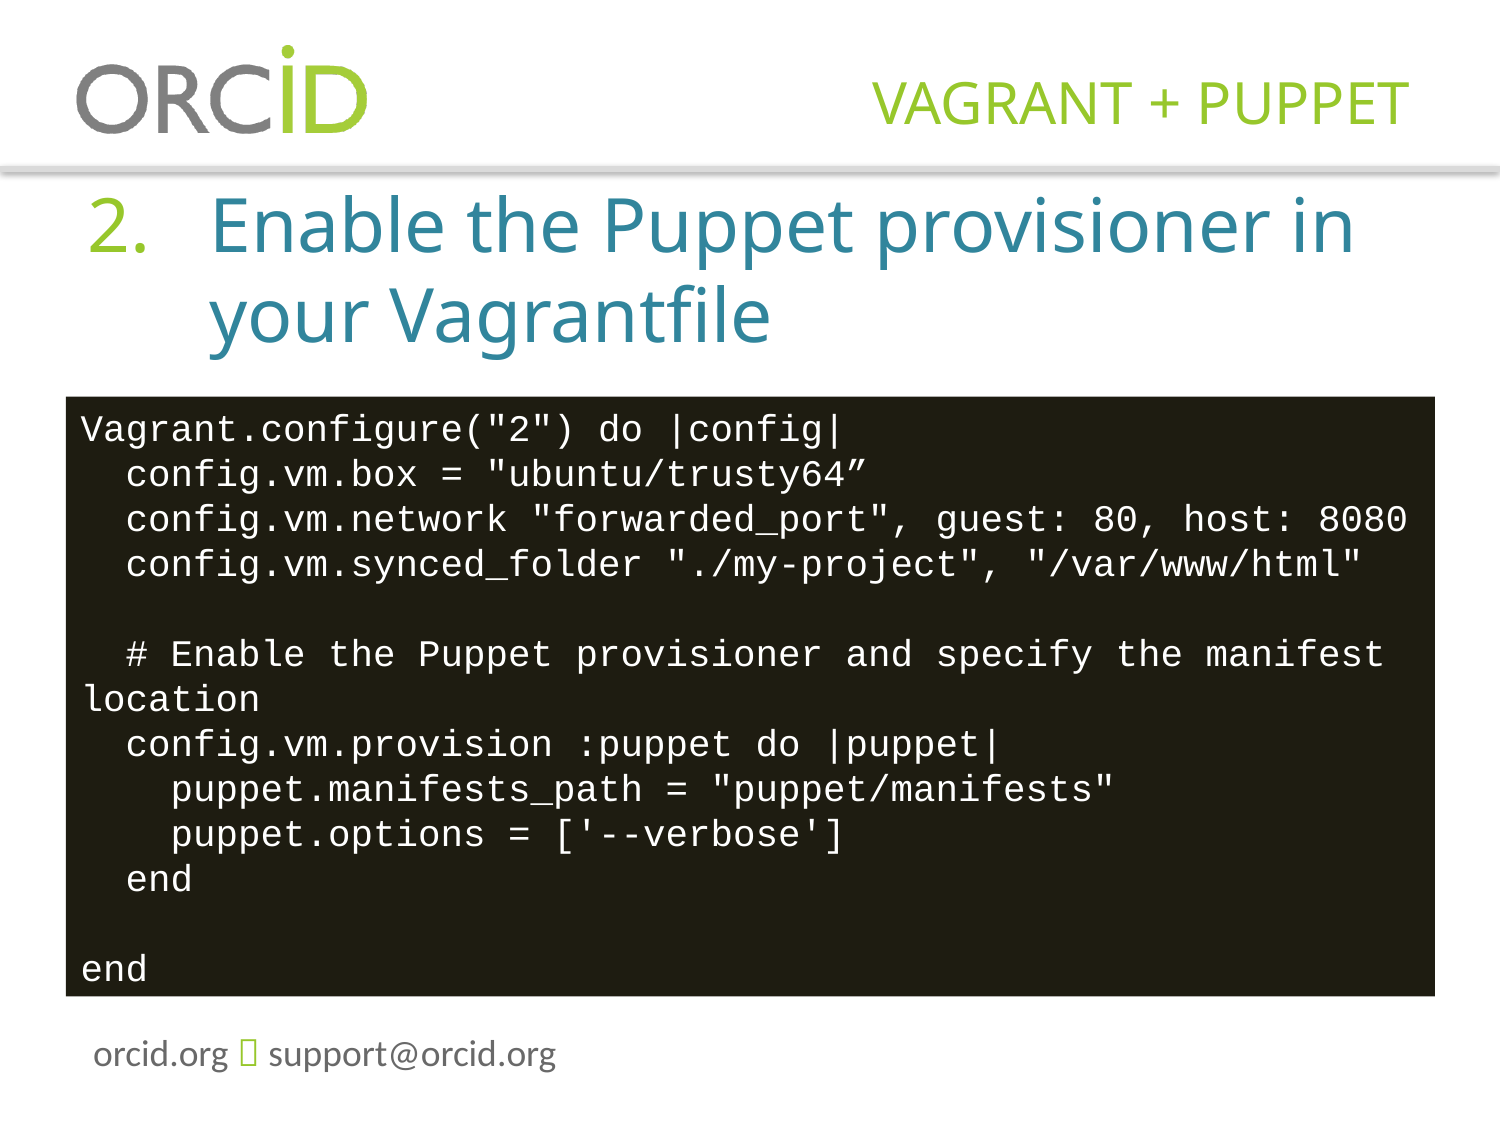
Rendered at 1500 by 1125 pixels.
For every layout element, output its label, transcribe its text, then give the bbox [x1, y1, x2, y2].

text_box Vagrant.configure("2") do |config| config.vm.box = "ubuntu/trusty64” config.vm.network "forwarded_port", guest: 80, host: 8080 config.vm.synced_folder "./my-project", "/var/www/html" # Enable the Puppet provisioner and specify the manifest location config.vm.provision :puppet do |puppet| puppet.manifests_path = "puppet/manifests" puppet.options = ['--verbose'] end end [65, 396, 1435, 997]
title VAGRANT + PUPPET [460, 58, 1425, 147]
list Enable the Puppet provisioner in your Vagrantfile [72, 170, 1425, 396]
picture [75, 45, 367, 134]
